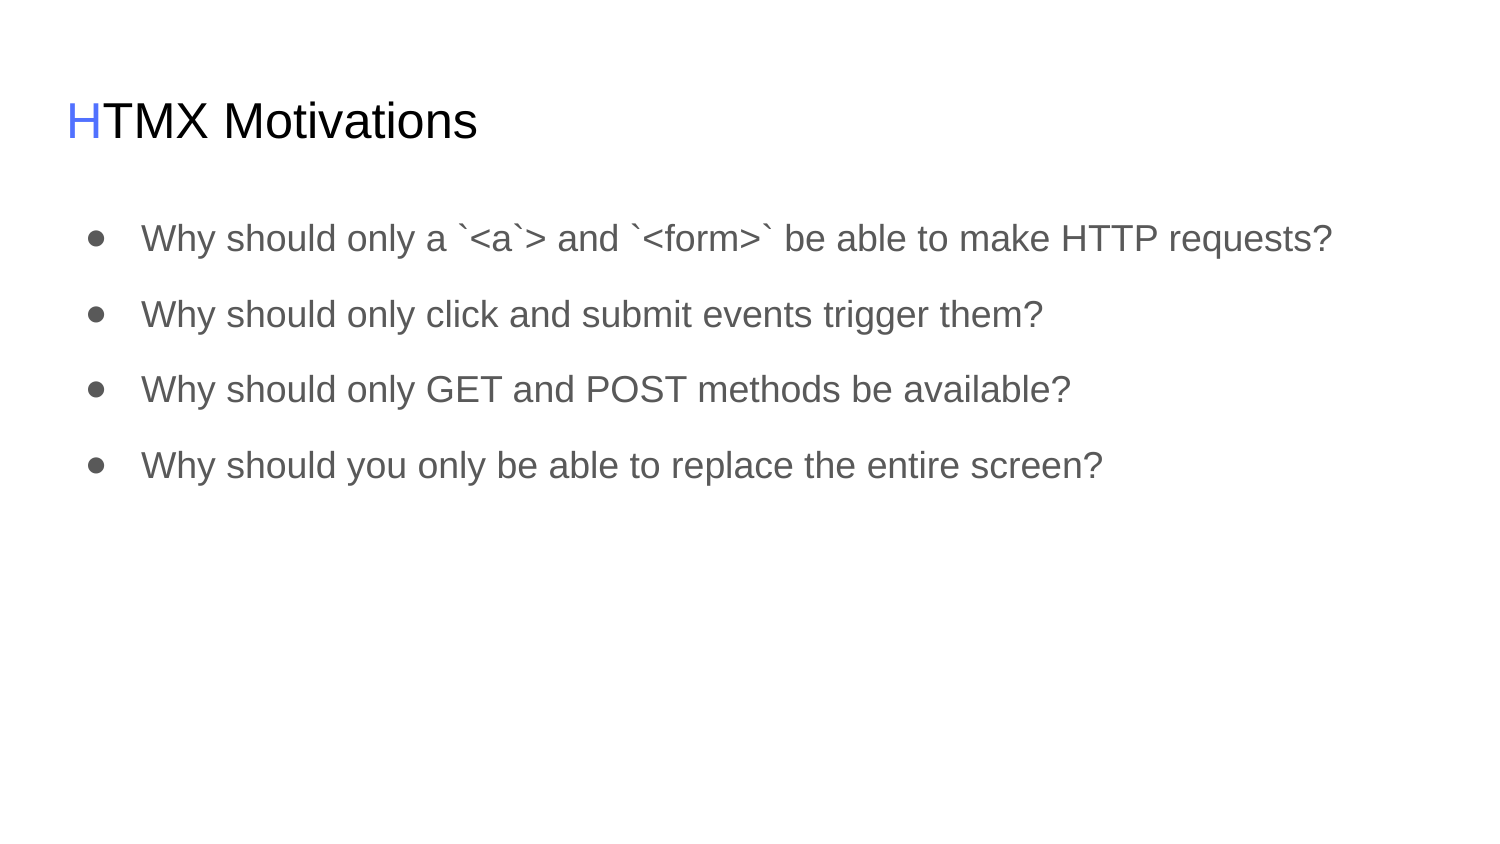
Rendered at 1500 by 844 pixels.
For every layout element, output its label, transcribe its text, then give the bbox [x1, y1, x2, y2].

list Why should only click and submit events trigger them? [51, 267, 1449, 343]
list Why should only a `<a`> and `<form>` be able to make HTTP requests? [51, 192, 1449, 267]
list Why should only GET and POST methods be available? [51, 343, 1449, 419]
title HTMX Motivations [51, 72, 1449, 167]
list Why should you only be able to replace the entire screen? [51, 419, 1449, 844]
